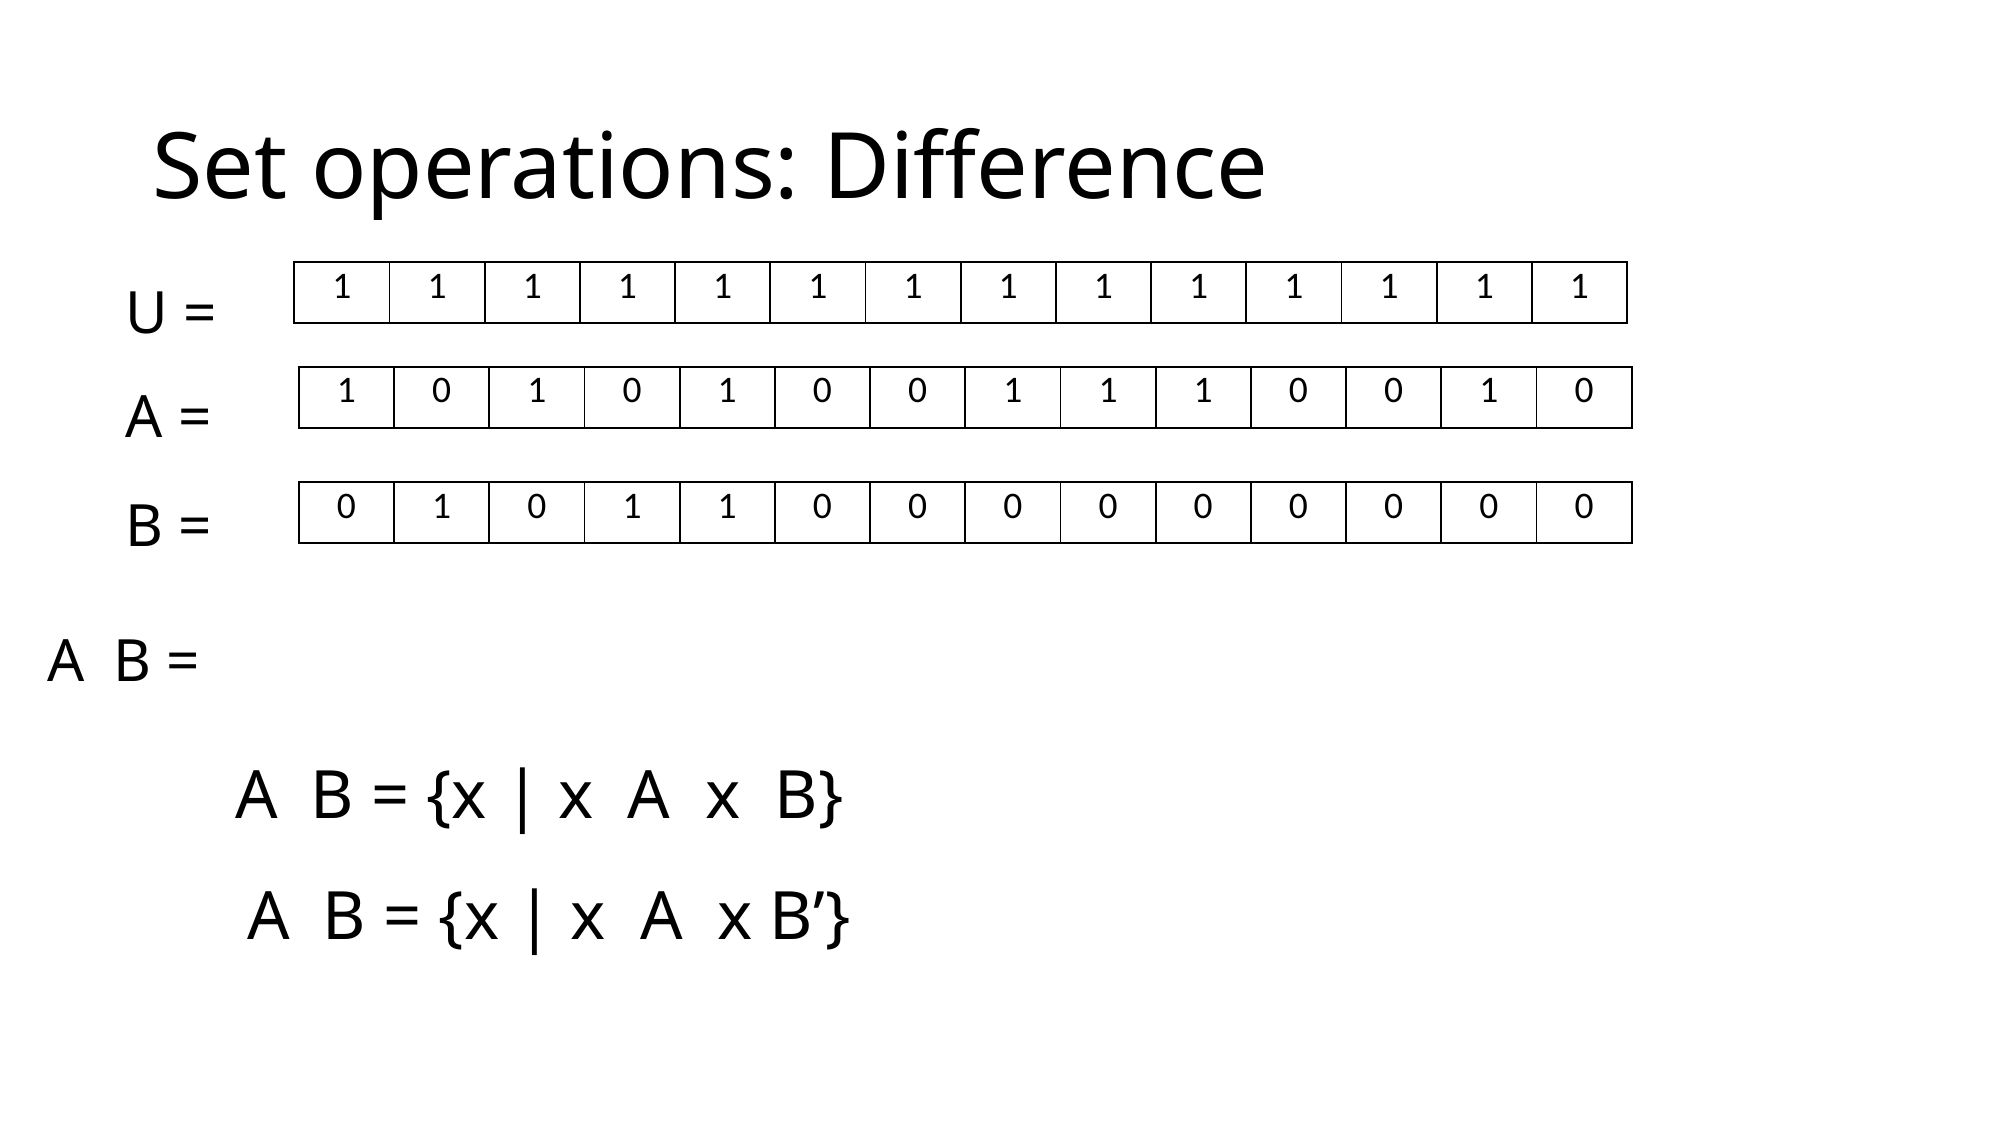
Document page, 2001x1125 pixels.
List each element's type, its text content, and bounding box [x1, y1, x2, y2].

table_header 1 [1247, 263, 1341, 322]
table_header 1 [1342, 263, 1436, 322]
table_header 0 [1347, 483, 1440, 542]
table_header 0 [1537, 368, 1631, 427]
table_header 1 [1152, 263, 1245, 322]
table_header 0 [1252, 368, 1345, 427]
text_box A = [110, 373, 260, 483]
table_header 1 [866, 263, 960, 322]
table_header 1 [1438, 263, 1531, 322]
table_header 0 [300, 483, 393, 542]
table_header 0 [871, 368, 964, 427]
table_header 1 [390, 263, 484, 322]
table_header 1 [681, 368, 774, 427]
table_header 0 [1347, 368, 1440, 427]
table_header 1 [676, 263, 769, 322]
title Set operations: Difference [137, 59, 1863, 278]
table_header 1 [771, 263, 865, 322]
table_header 1 [1061, 368, 1155, 427]
table_header 1 [966, 368, 1060, 427]
table_header 0 [1252, 483, 1345, 542]
table_header 0 [490, 483, 584, 542]
table_header 1 [581, 263, 674, 322]
table_header 1 [585, 483, 679, 542]
table_header 1 [962, 263, 1055, 322]
table_header 0 [395, 368, 488, 427]
table_header 1 [486, 263, 579, 322]
table_header 0 [1061, 483, 1155, 542]
table_header 1 [295, 263, 389, 322]
table_header 1 [1442, 368, 1536, 427]
table_header 1 [490, 368, 584, 427]
table_header 0 [585, 368, 679, 427]
table_header 1 [681, 483, 774, 542]
table_header 1 [1057, 263, 1150, 322]
table_header 0 [1537, 483, 1631, 542]
table_header 0 [776, 368, 869, 427]
table_header 0 [1442, 483, 1536, 542]
table_header 1 [1157, 368, 1250, 427]
table_header 1 [300, 368, 393, 427]
table_header 1 [1533, 263, 1626, 322]
table_header 1 [395, 483, 488, 542]
text_box U = [110, 268, 260, 373]
text_box [1012, 324, 1784, 705]
table_header 0 [871, 483, 964, 542]
text_box B = [110, 483, 260, 592]
table_header 0 [966, 483, 1060, 542]
table_header 0 [776, 483, 869, 542]
table_header 0 [1157, 483, 1250, 542]
